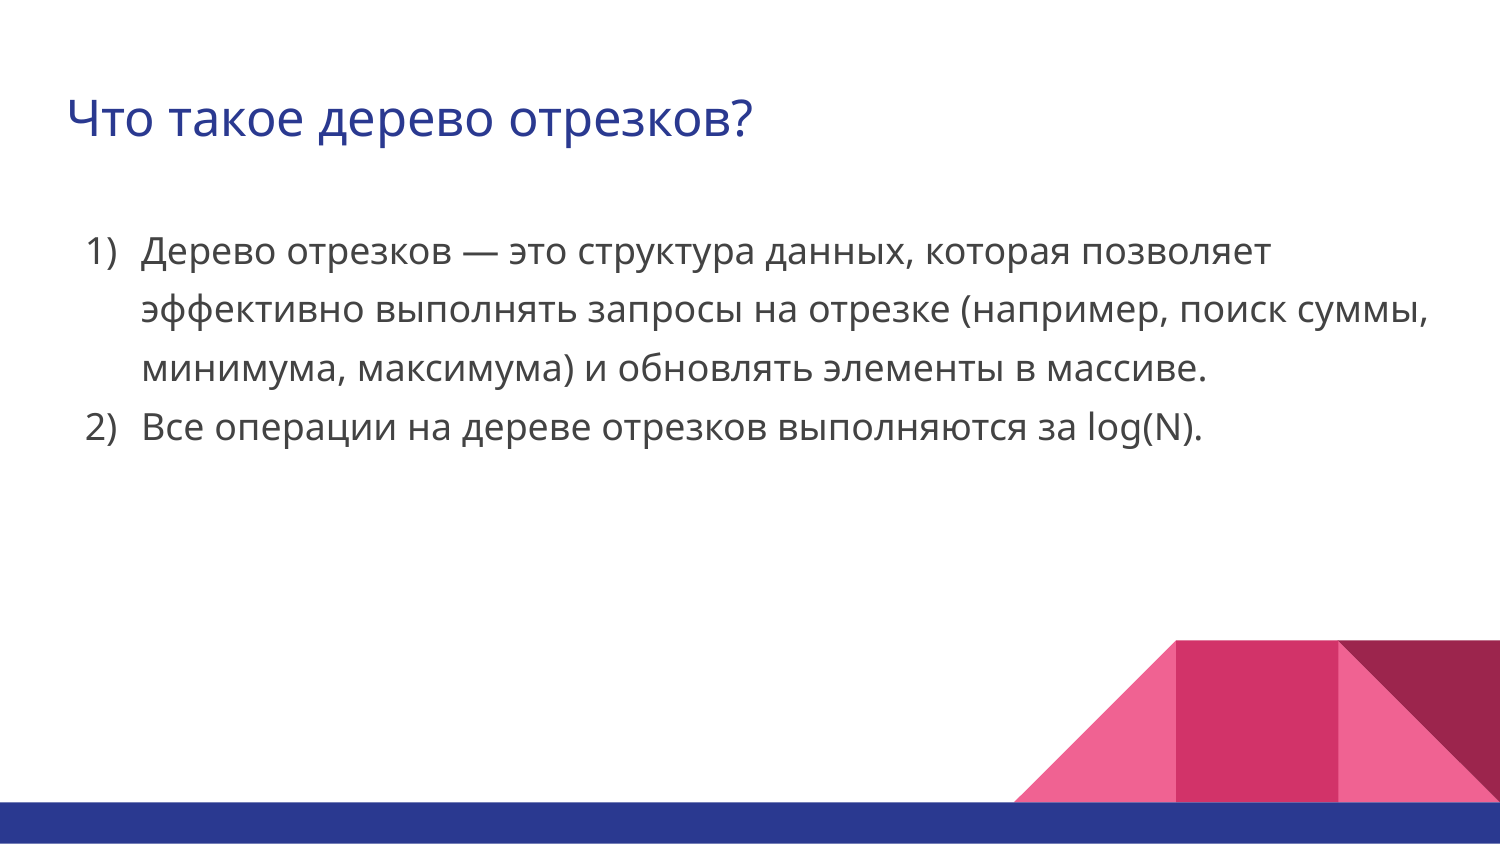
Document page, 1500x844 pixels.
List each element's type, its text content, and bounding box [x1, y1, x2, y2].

title Что такое дерево отрезков? [51, 67, 1449, 167]
list Дерево отрезков — это структура данных, которая позволяет эффективно выполнять запросы на отрезке (например, поиск суммы, минимума, максимума) и обновлять элементы в массиве. Все операции на дереве отрезков выполняются за log(N). [51, 201, 1449, 750]
